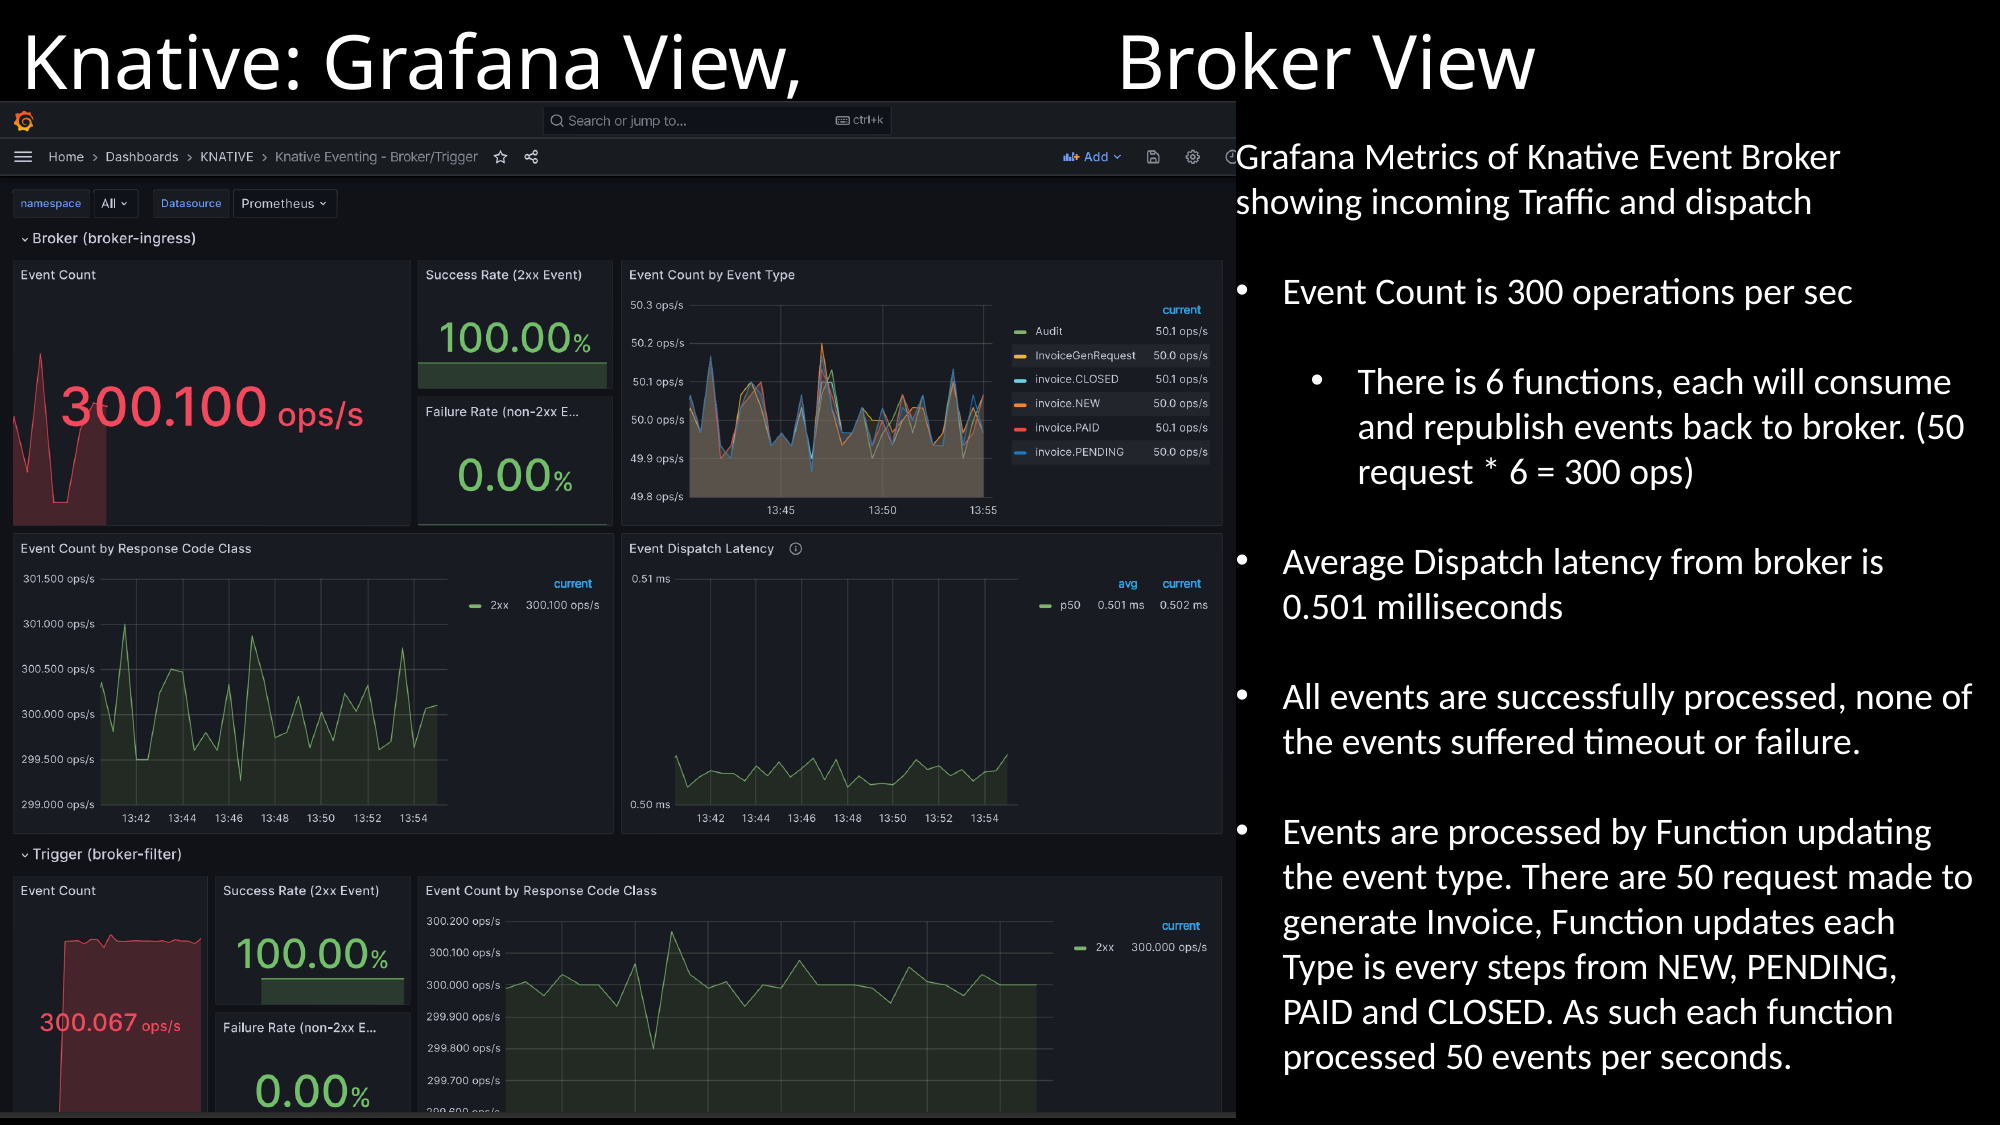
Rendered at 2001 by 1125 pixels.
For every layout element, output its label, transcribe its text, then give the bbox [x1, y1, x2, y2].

text_box Grafana Metrics of Knative Event Broker showing incoming Traffic and dispatch Event Count is 300 operations per sec There is 6 functions, each will consume and republish events back to broker. (50 request * 6 = 300 ops) Average Dispatch latency from broker is 0.501 milliseconds All events are successfully processed, none of the events suffered timeout or failure. Events are processed by Function updating the event type. There are 50 request made to generate Invoice, Function updates each Type is every steps from NEW, PENDING, PAID and CLOSED. As such each function processed 50 events per seconds. [1236, 124, 1992, 1085]
picture [0, 101, 1236, 1118]
text_box Knative: Grafana View, Broker View [7, 7, 1982, 112]
